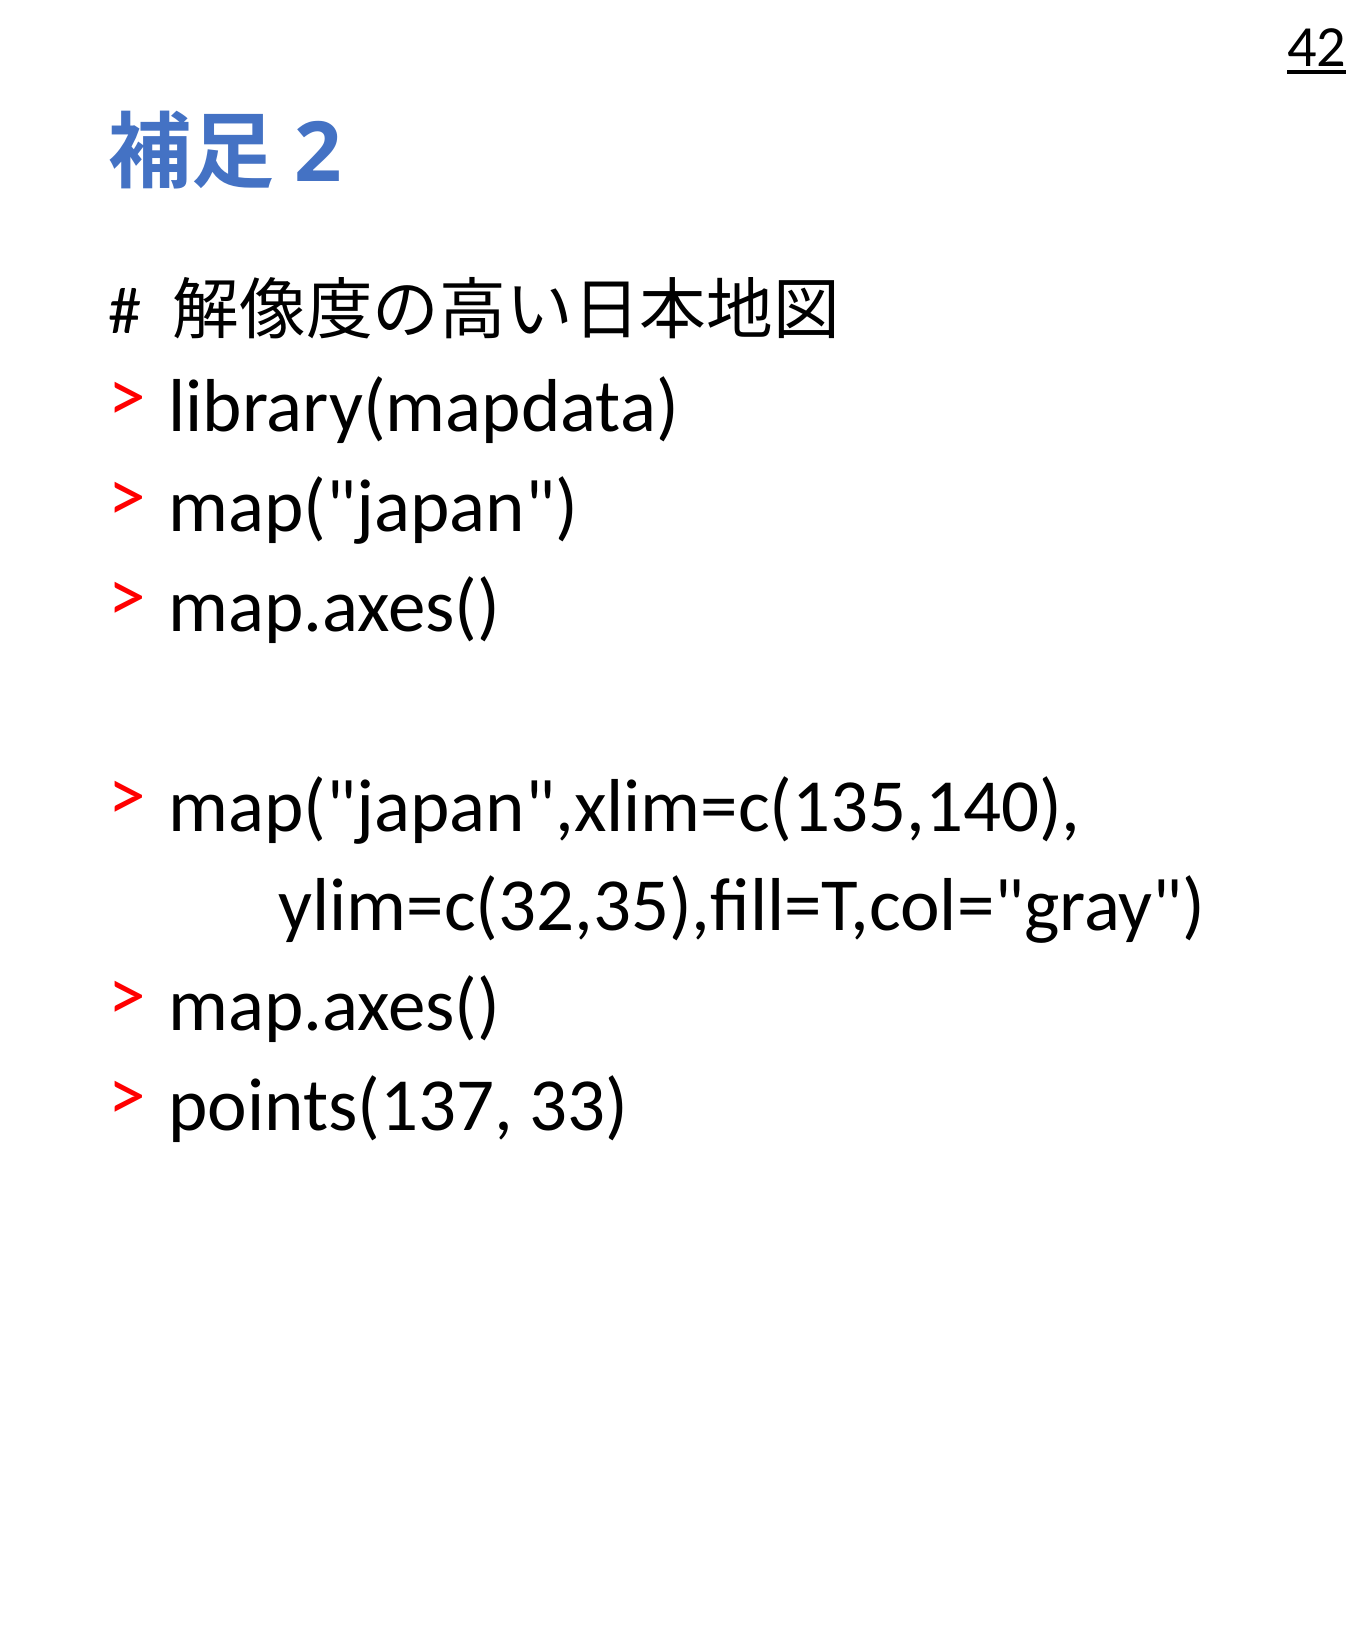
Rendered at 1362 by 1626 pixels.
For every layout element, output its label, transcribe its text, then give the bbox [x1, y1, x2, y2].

text_box # 解像度の高い日本地図 library(mapdata) map("japan") map.axes() map("japan",xlim=c(135,140), ylim=c(32,35),fill=T,col="gray") map.axes() points(137, 33) [93, 268, 1268, 1562]
title 補足2 [93, 76, 1268, 234]
slide_number 42 [991, 0, 1362, 87]
